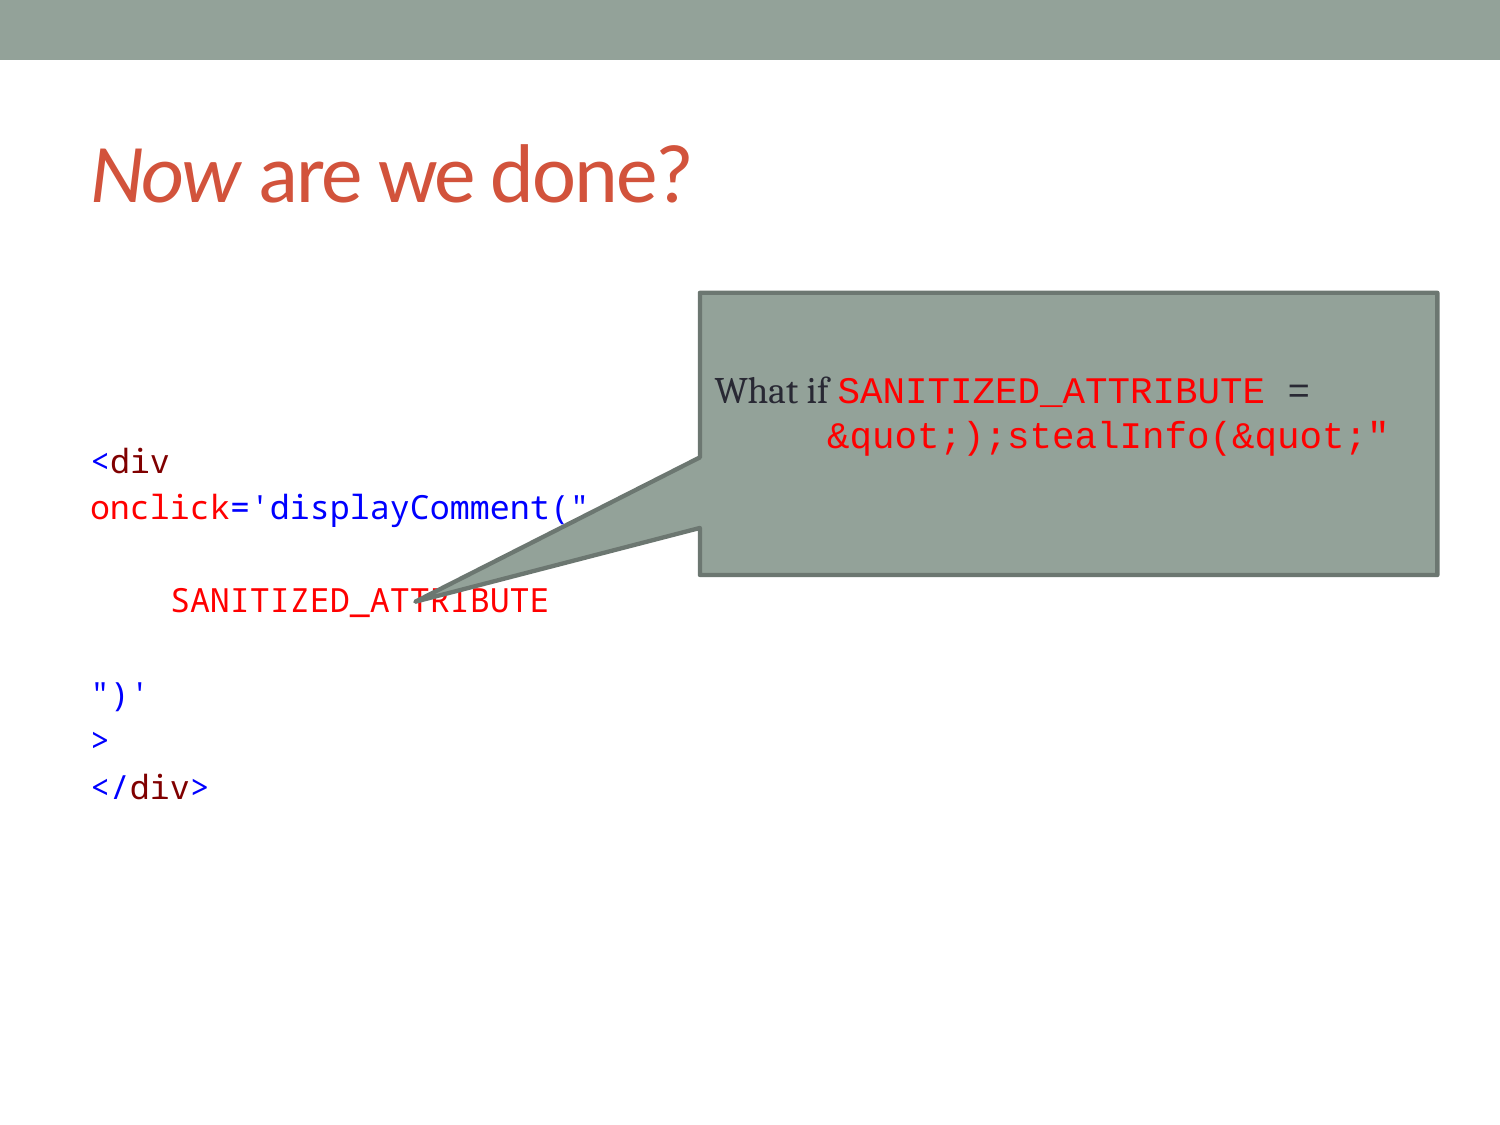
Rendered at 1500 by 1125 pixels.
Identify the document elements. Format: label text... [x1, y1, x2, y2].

text_box What if SANITIZED_ATTRIBUTE = &quot;);stealInfo(&quot;" [413, 290, 1440, 604]
title Now are we done? [75, 87, 1425, 250]
list <div onclick='displayComment(" SANITIZED_ATTRIBUTE ")' > </div> [75, 262, 638, 1005]
